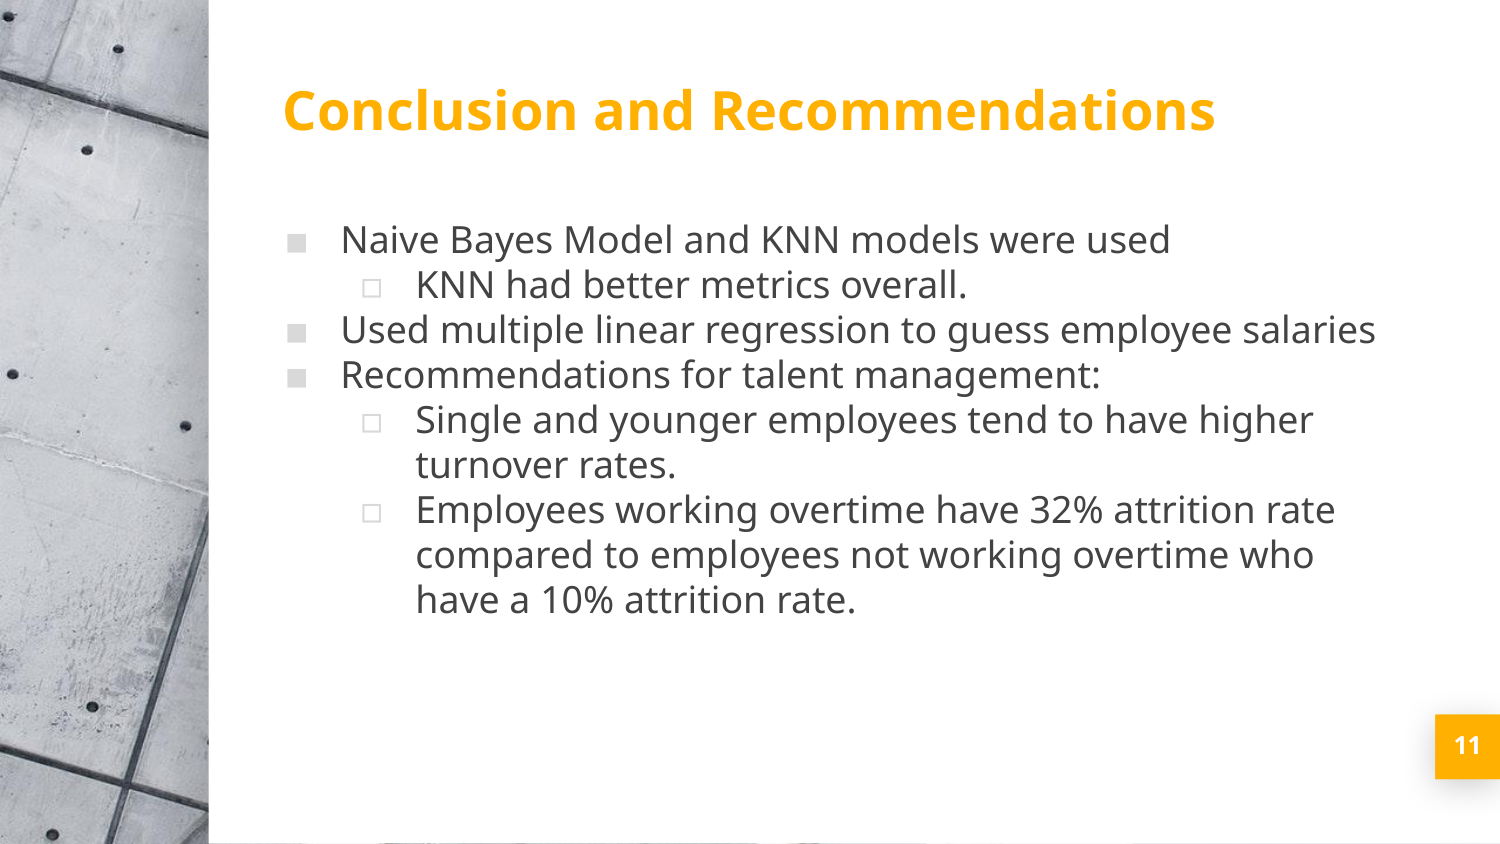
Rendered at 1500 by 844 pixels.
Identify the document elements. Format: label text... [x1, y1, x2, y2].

subtitle Naive Bayes Model and KNN models were used KNN had better metrics overall. Used multiple linear regression to guess employee salaries Recommendations for talent management: Single and younger employees tend to have higher turnover rates. Employees working overtime have 32% attrition rate compared to employees not working overtime who have a 10% attrition rate. [250, 201, 1410, 788]
title Conclusion and Recommendations [170, 35, 1330, 183]
slide_number 11 [1435, 714, 1500, 780]
picture [0, 0, 208, 844]
